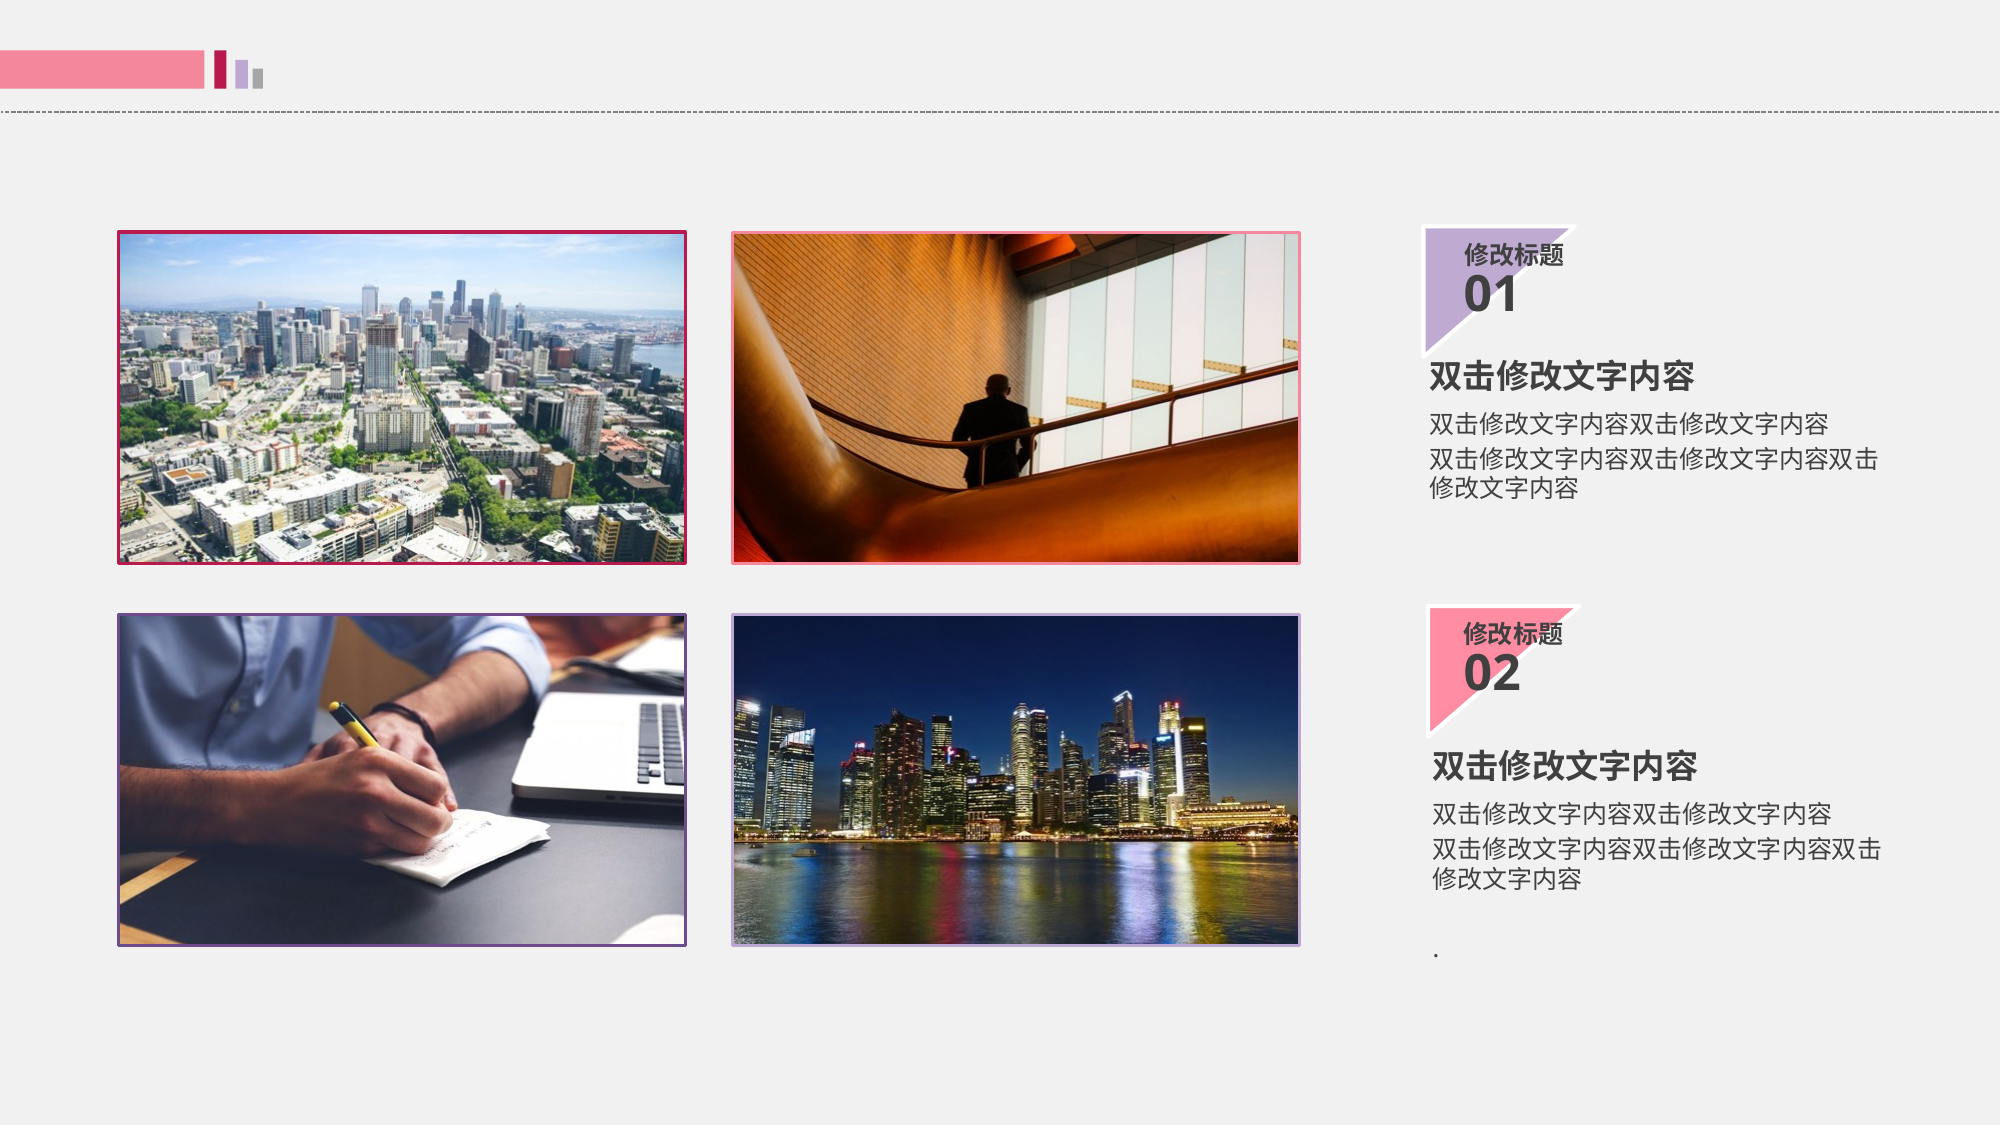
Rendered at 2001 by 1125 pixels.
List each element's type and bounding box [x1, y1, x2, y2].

text_box [1432, 745, 1905, 966]
text_box [0, 50, 264, 89]
text_box [1426, 605, 1580, 737]
text_box [118, 232, 686, 564]
text_box [1429, 355, 1901, 576]
text_box [118, 614, 686, 946]
text_box [1423, 226, 1576, 358]
text_box [732, 232, 1300, 564]
text_box [732, 614, 1300, 946]
